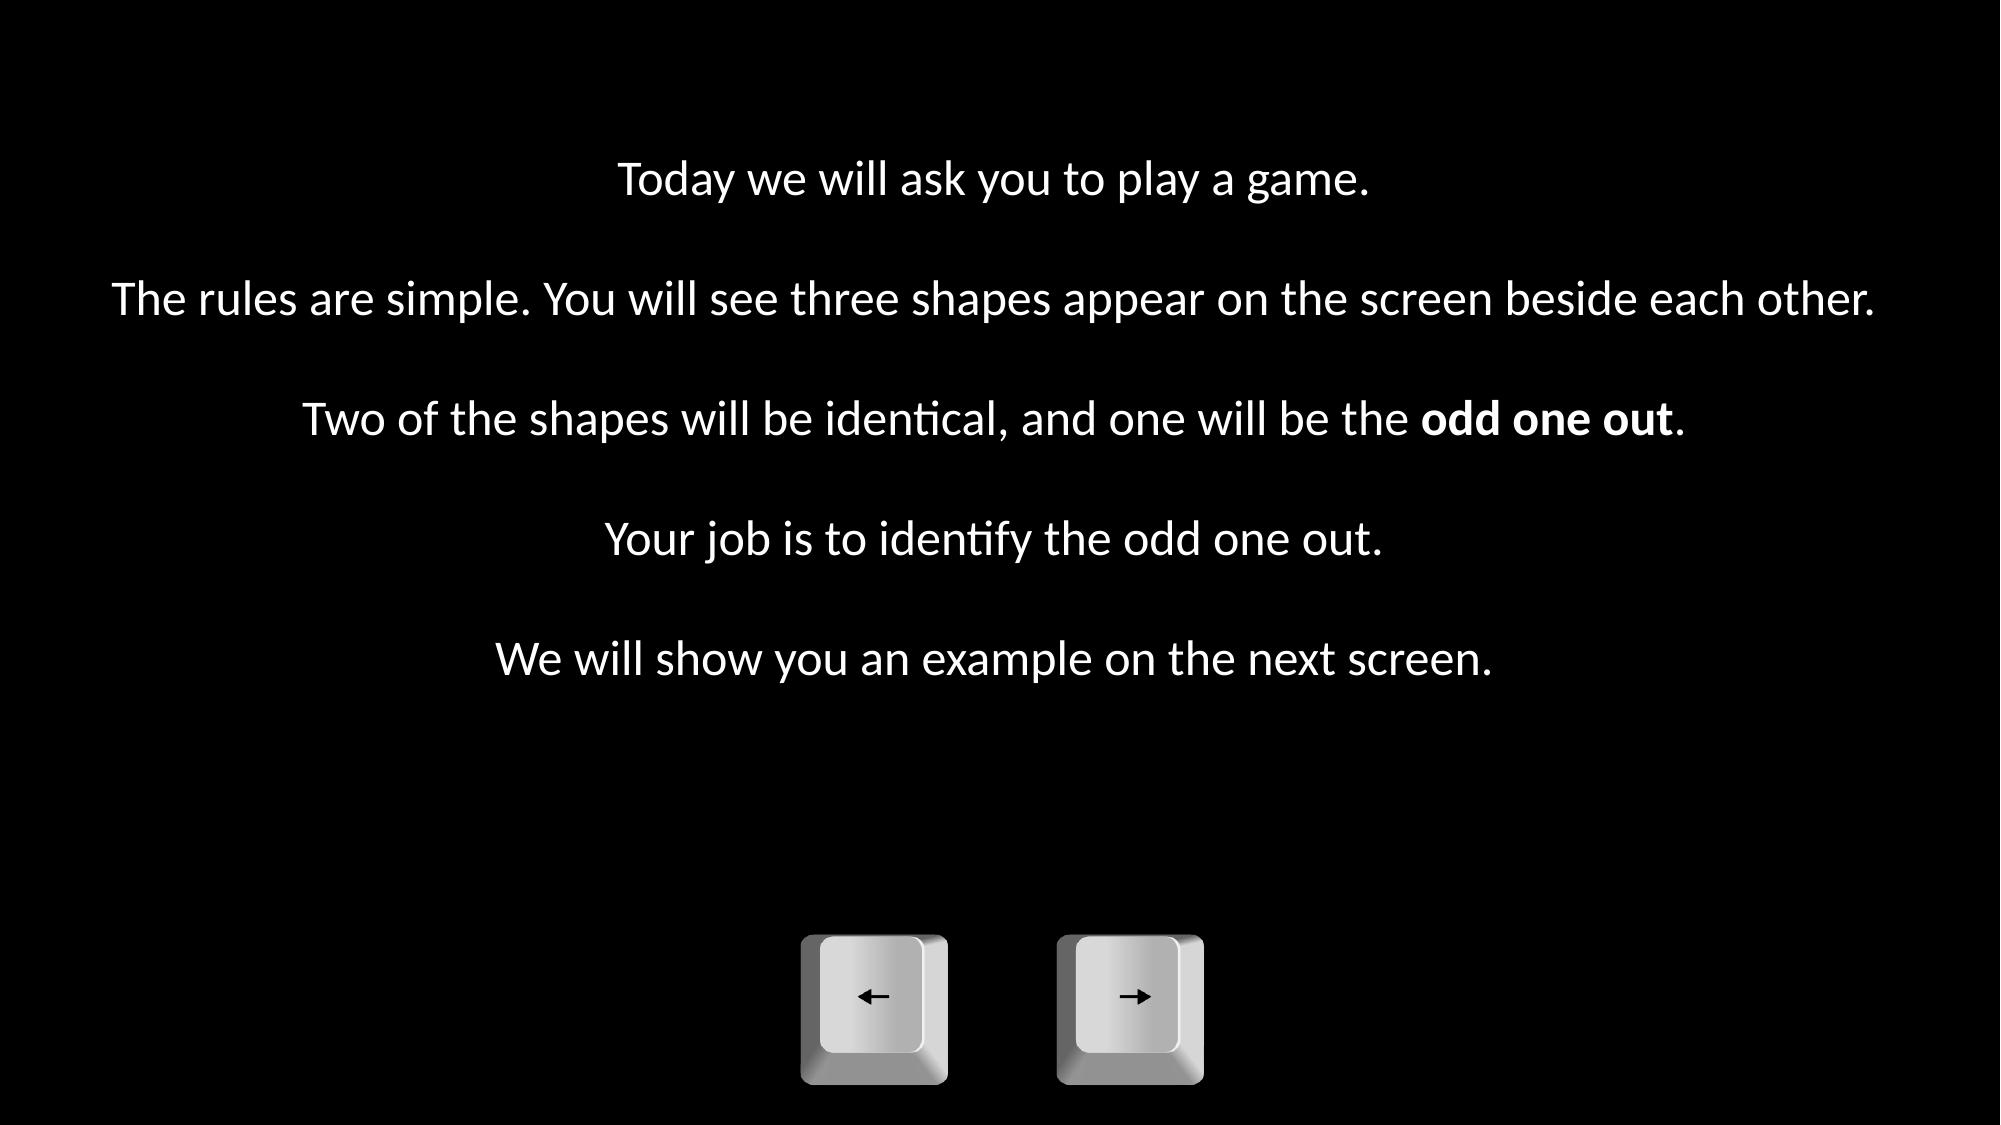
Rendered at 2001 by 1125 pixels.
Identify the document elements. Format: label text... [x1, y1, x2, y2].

picture [797, 932, 950, 1088]
picture [1054, 932, 1206, 1088]
text_box Today we will ask you to play a game. The rules are simple. You will see three shapes appear on the screen beside each other. Two of the shapes will be identical, and one will be the odd one out. Your job is to identify the odd one out. We will show you an example on the next screen. [16, 137, 1984, 693]
